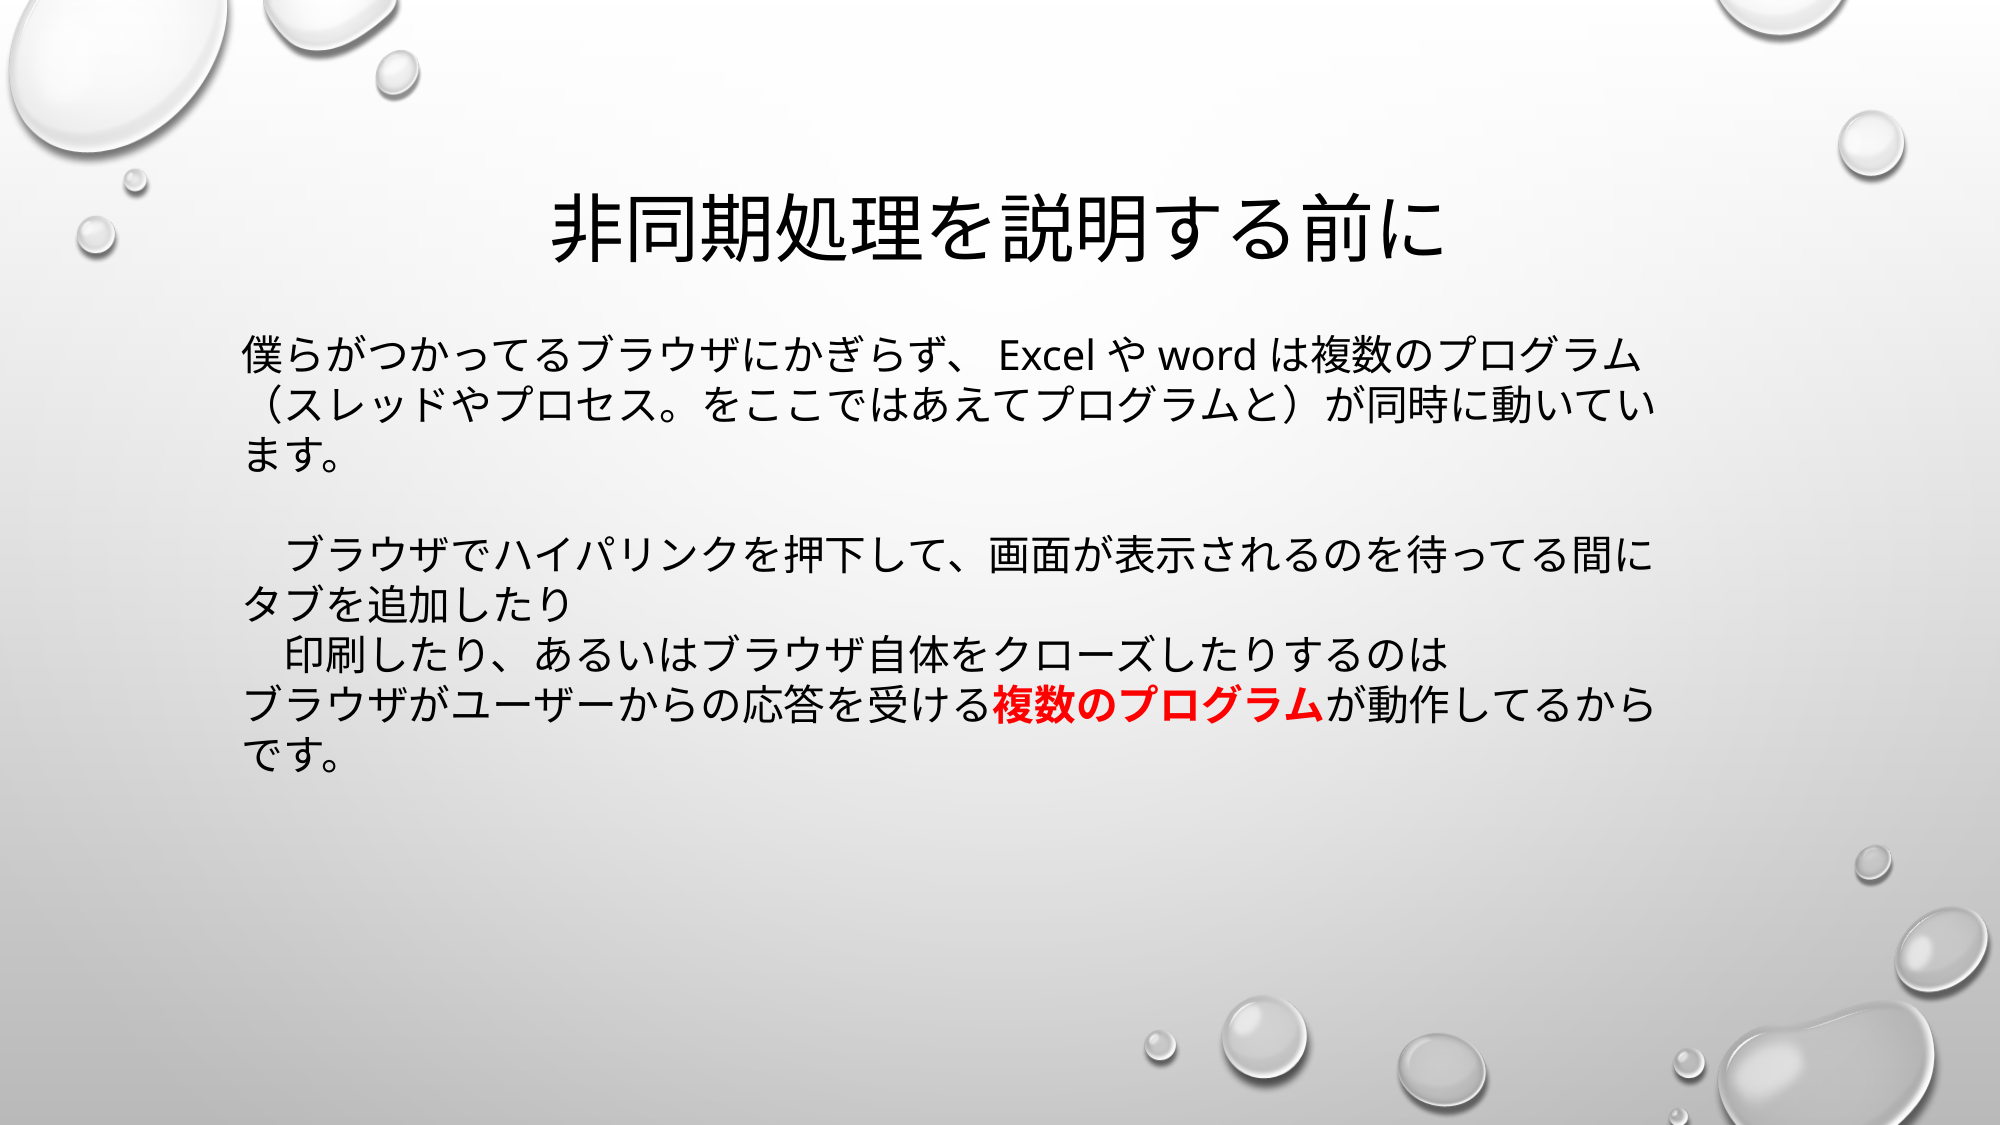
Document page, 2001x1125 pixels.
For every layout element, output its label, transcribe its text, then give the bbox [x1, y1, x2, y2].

text_box 僕らがつかってるブラウザにかぎらず、Excelやwordは複数のプログラム（スレッドやプロセス。をここではあえてプログラムと）が同時に動いています。 ブラウザでハイパリンクを押下して、画面が表示されるのを待ってる間にタブを追加したり 印刷したり、あるいはブラウザ自体をクローズしたりするのは ブラウザがユーザーからの応答を受ける複数のプログラムが動作してるからです。 [226, 332, 1694, 876]
title 非同期処理を説明する前に [149, 101, 1851, 364]
picture [0, 0, 2000, 1125]
